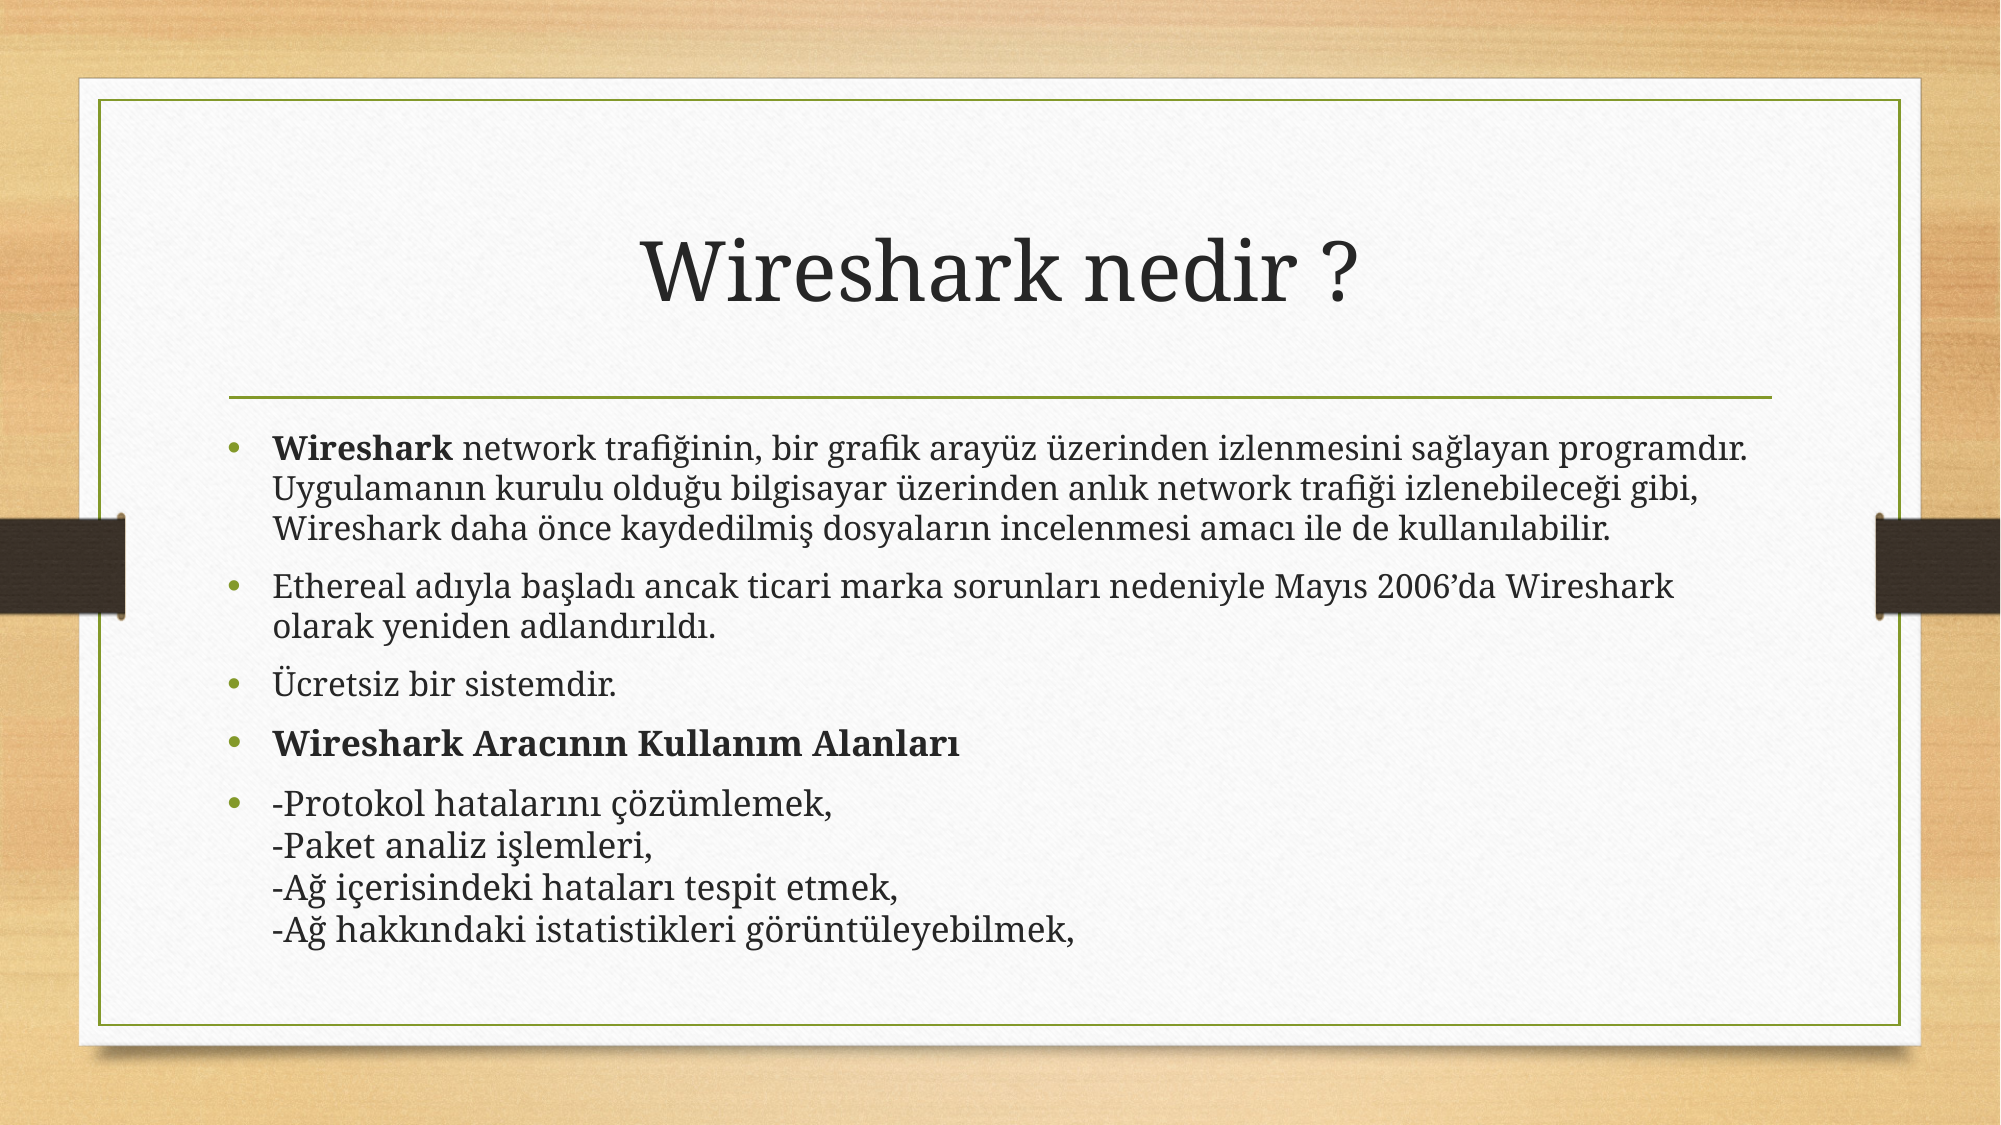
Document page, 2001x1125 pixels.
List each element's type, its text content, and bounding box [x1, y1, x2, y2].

list Wireshark network trafiğinin, bir grafik arayüz üzerinden izlenmesini sağlayan programdır. Uygulamanın kurulu olduğu bilgisayar üzerinden anlık network trafiği izlenebileceği gibi, Wireshark daha önce kaydedilmiş dosyaların incelenmesi amacı ile de kullanılabilir. Ethereal adıyla başladı ancak ticari marka sorunları nedeniyle Mayıs 2006’da Wireshark olarak yeniden adlandırıldı. Ücretsiz bir sistemdir. Wireshark Aracının Kullanım Alanları -Protokol hatalarını çözümlemek, -Paket analiz işlemleri, -Ağ içerisindeki hataları tespit etmek, -Ağ hakkındaki istatistikleri görüntüleyebilmek, [212, 419, 1788, 964]
picture [0, 0, 2001, 1125]
title Wireshark nedir ? [212, 161, 1788, 375]
